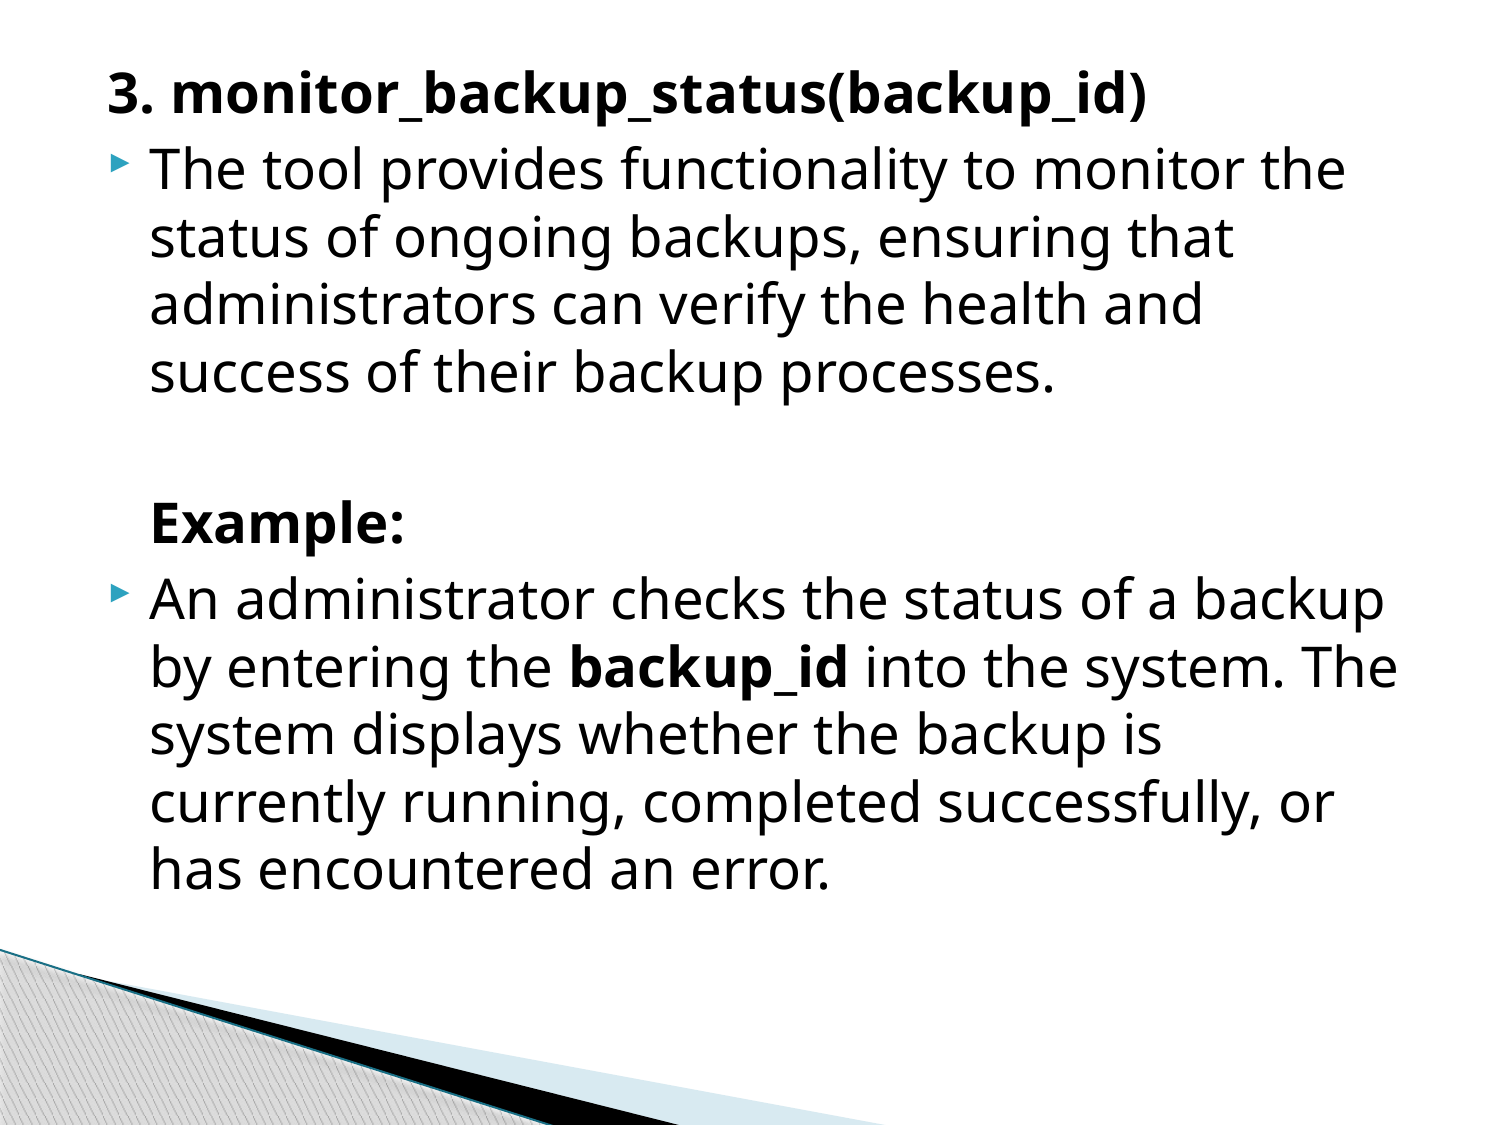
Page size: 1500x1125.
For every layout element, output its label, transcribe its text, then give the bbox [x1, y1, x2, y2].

list 3. monitor_backup_status(backup_id) The tool provides functionality to monitor the status of ongoing backups, ensuring that administrators can verify the health and success of their backup processes. Example: An administrator checks the status of a backup by entering the backup_id into the system. The system displays whether the backup is currently running, completed successfully, or has encountered an error. [75, 50, 1425, 986]
